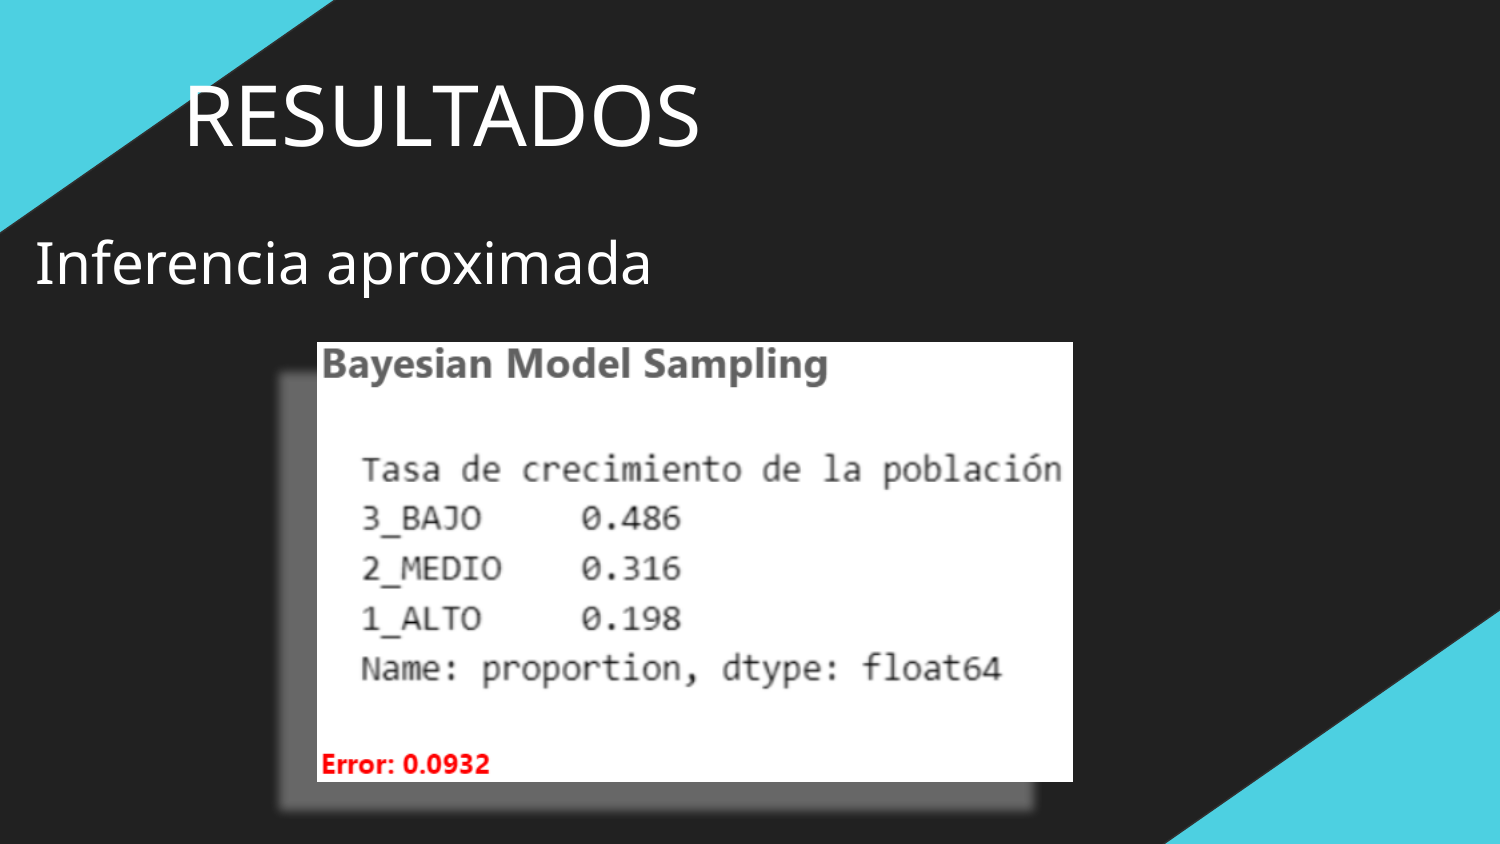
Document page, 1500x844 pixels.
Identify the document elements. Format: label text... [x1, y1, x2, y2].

title RESULTADOS [47, 47, 837, 179]
title Inferencia aproximada [20, 211, 1416, 326]
picture [317, 342, 1073, 782]
text_box [0, 0, 336, 234]
text_box [1163, 609, 1500, 844]
